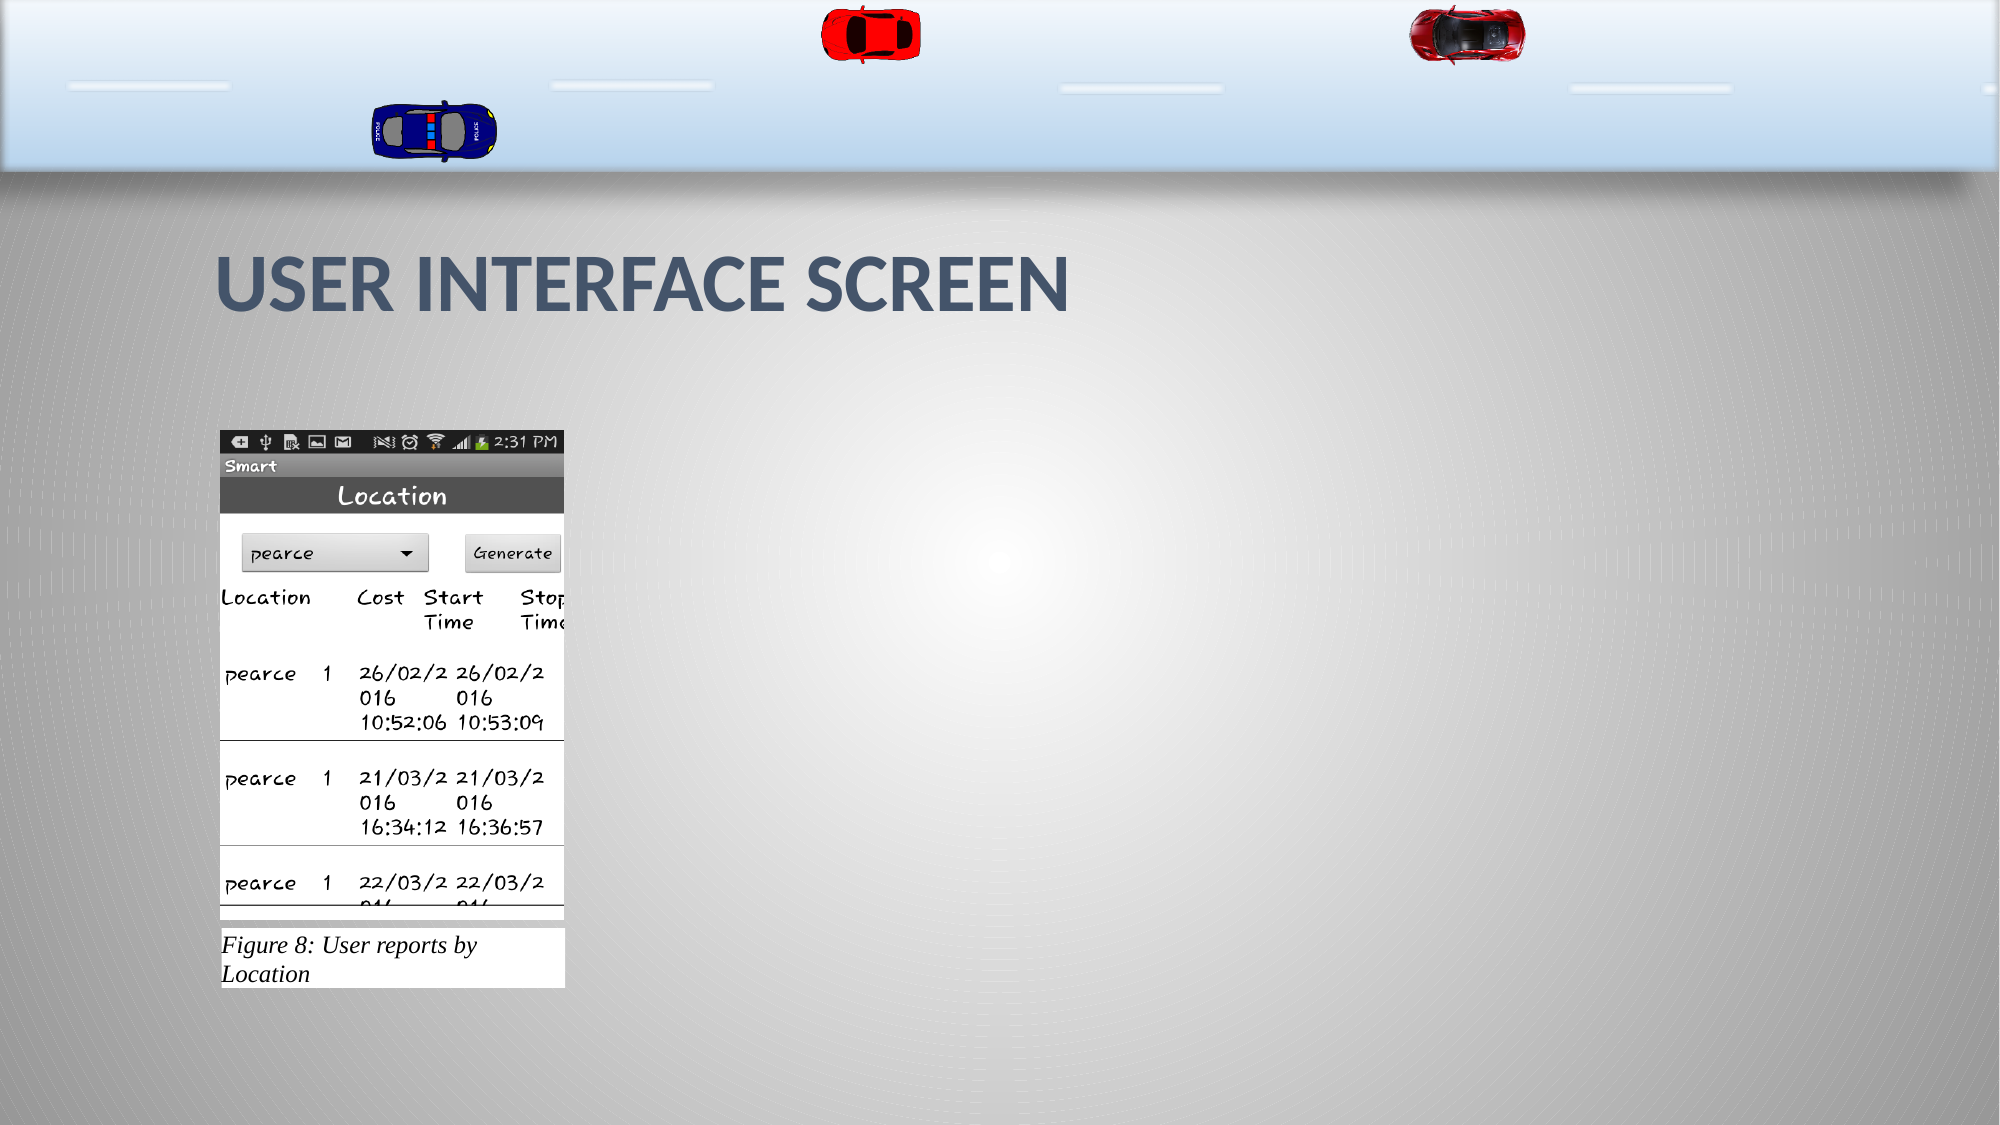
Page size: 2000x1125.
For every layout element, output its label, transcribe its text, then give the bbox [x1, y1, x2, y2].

text_box [552, 82, 713, 89]
picture [802, 0, 935, 76]
text_box [1569, 84, 1733, 93]
text_box Figure 8: User reports by Location [221, 928, 566, 988]
title User interface screen [199, 211, 1800, 337]
picture [368, 82, 500, 181]
picture [1406, 3, 1526, 67]
text_box [1572, 86, 1730, 91]
text_box [1063, 87, 1220, 91]
text_box [1060, 84, 1223, 93]
picture [219, 429, 565, 920]
text_box [8, 3, 1994, 166]
